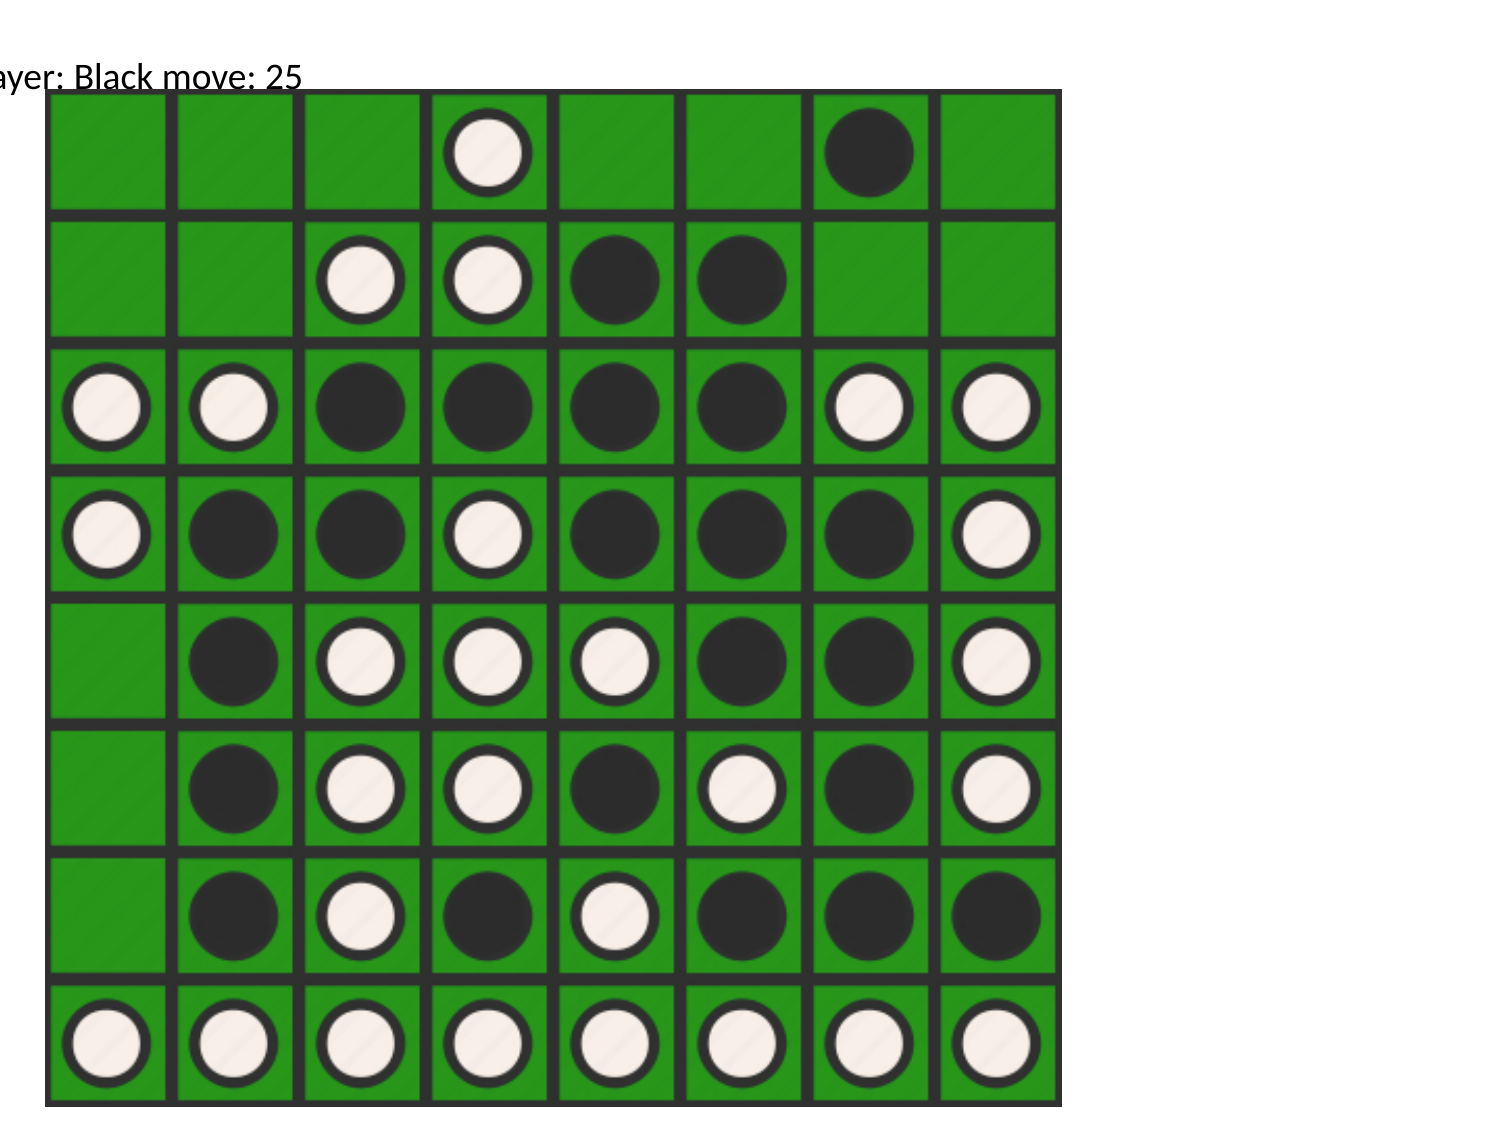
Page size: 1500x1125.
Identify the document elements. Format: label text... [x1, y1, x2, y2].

picture [44, 89, 1062, 1107]
text_box turn: 47 player: Black move: 25 [0, 44, 319, 105]
